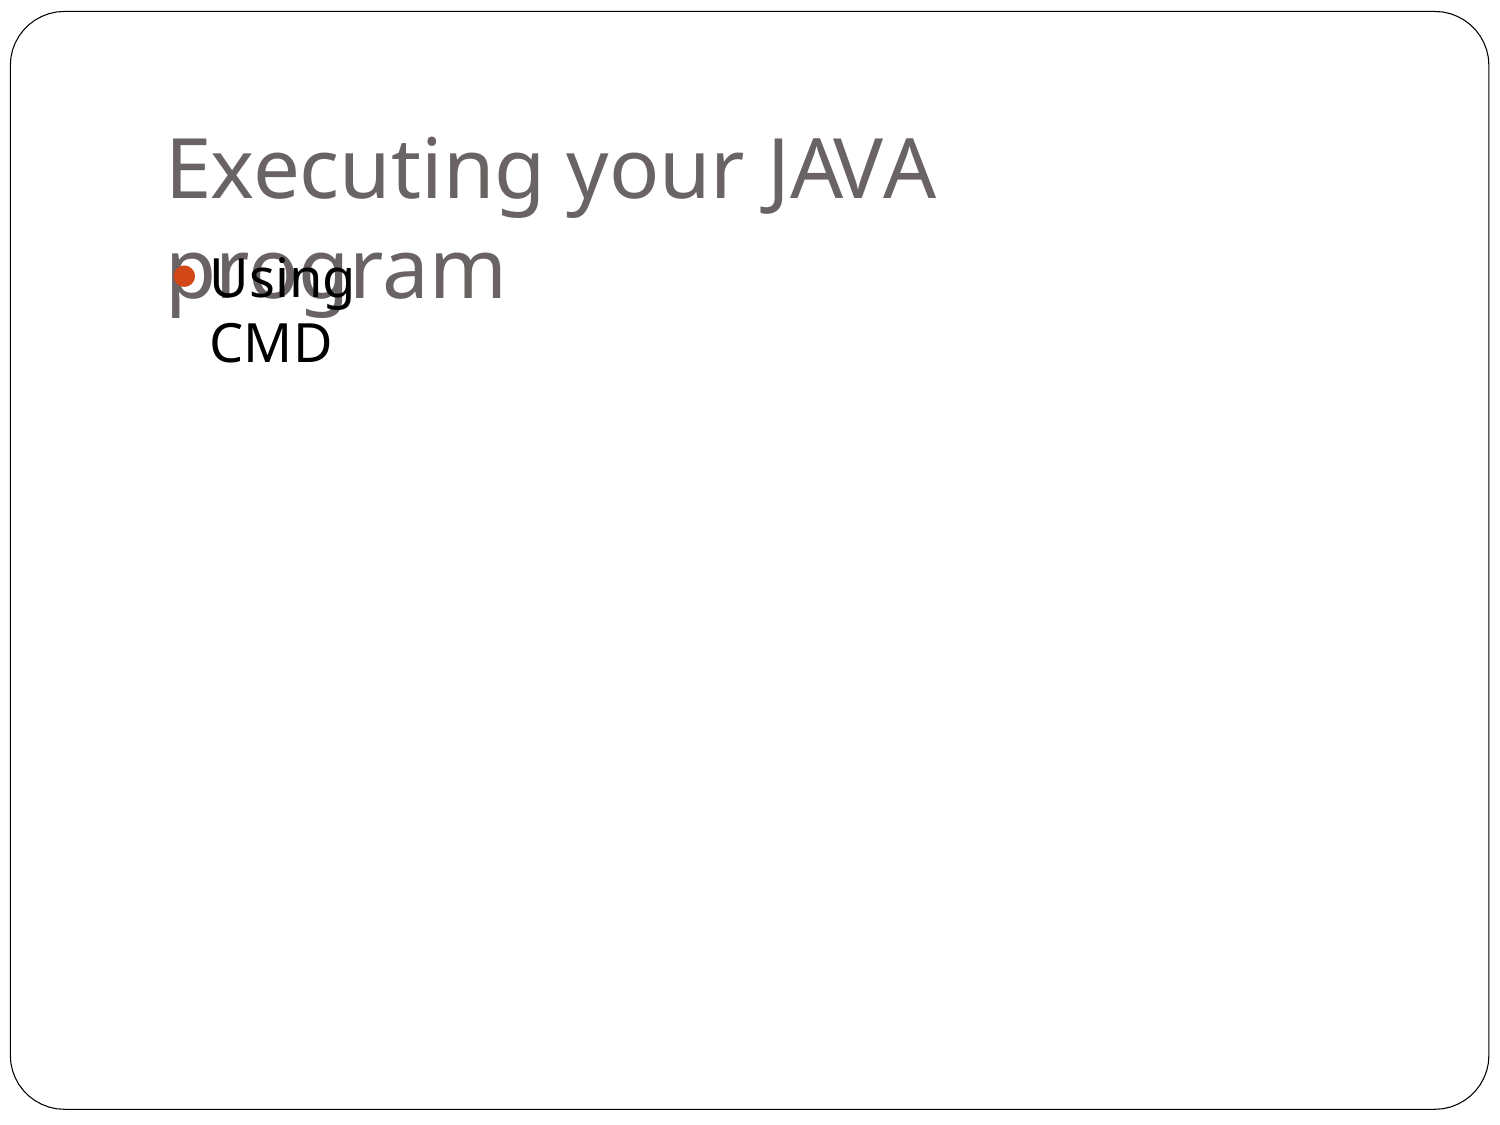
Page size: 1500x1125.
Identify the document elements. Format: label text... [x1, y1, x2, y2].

text_box Using CMD [162, 241, 490, 374]
title Executing your JAVA program [162, 113, 1266, 316]
